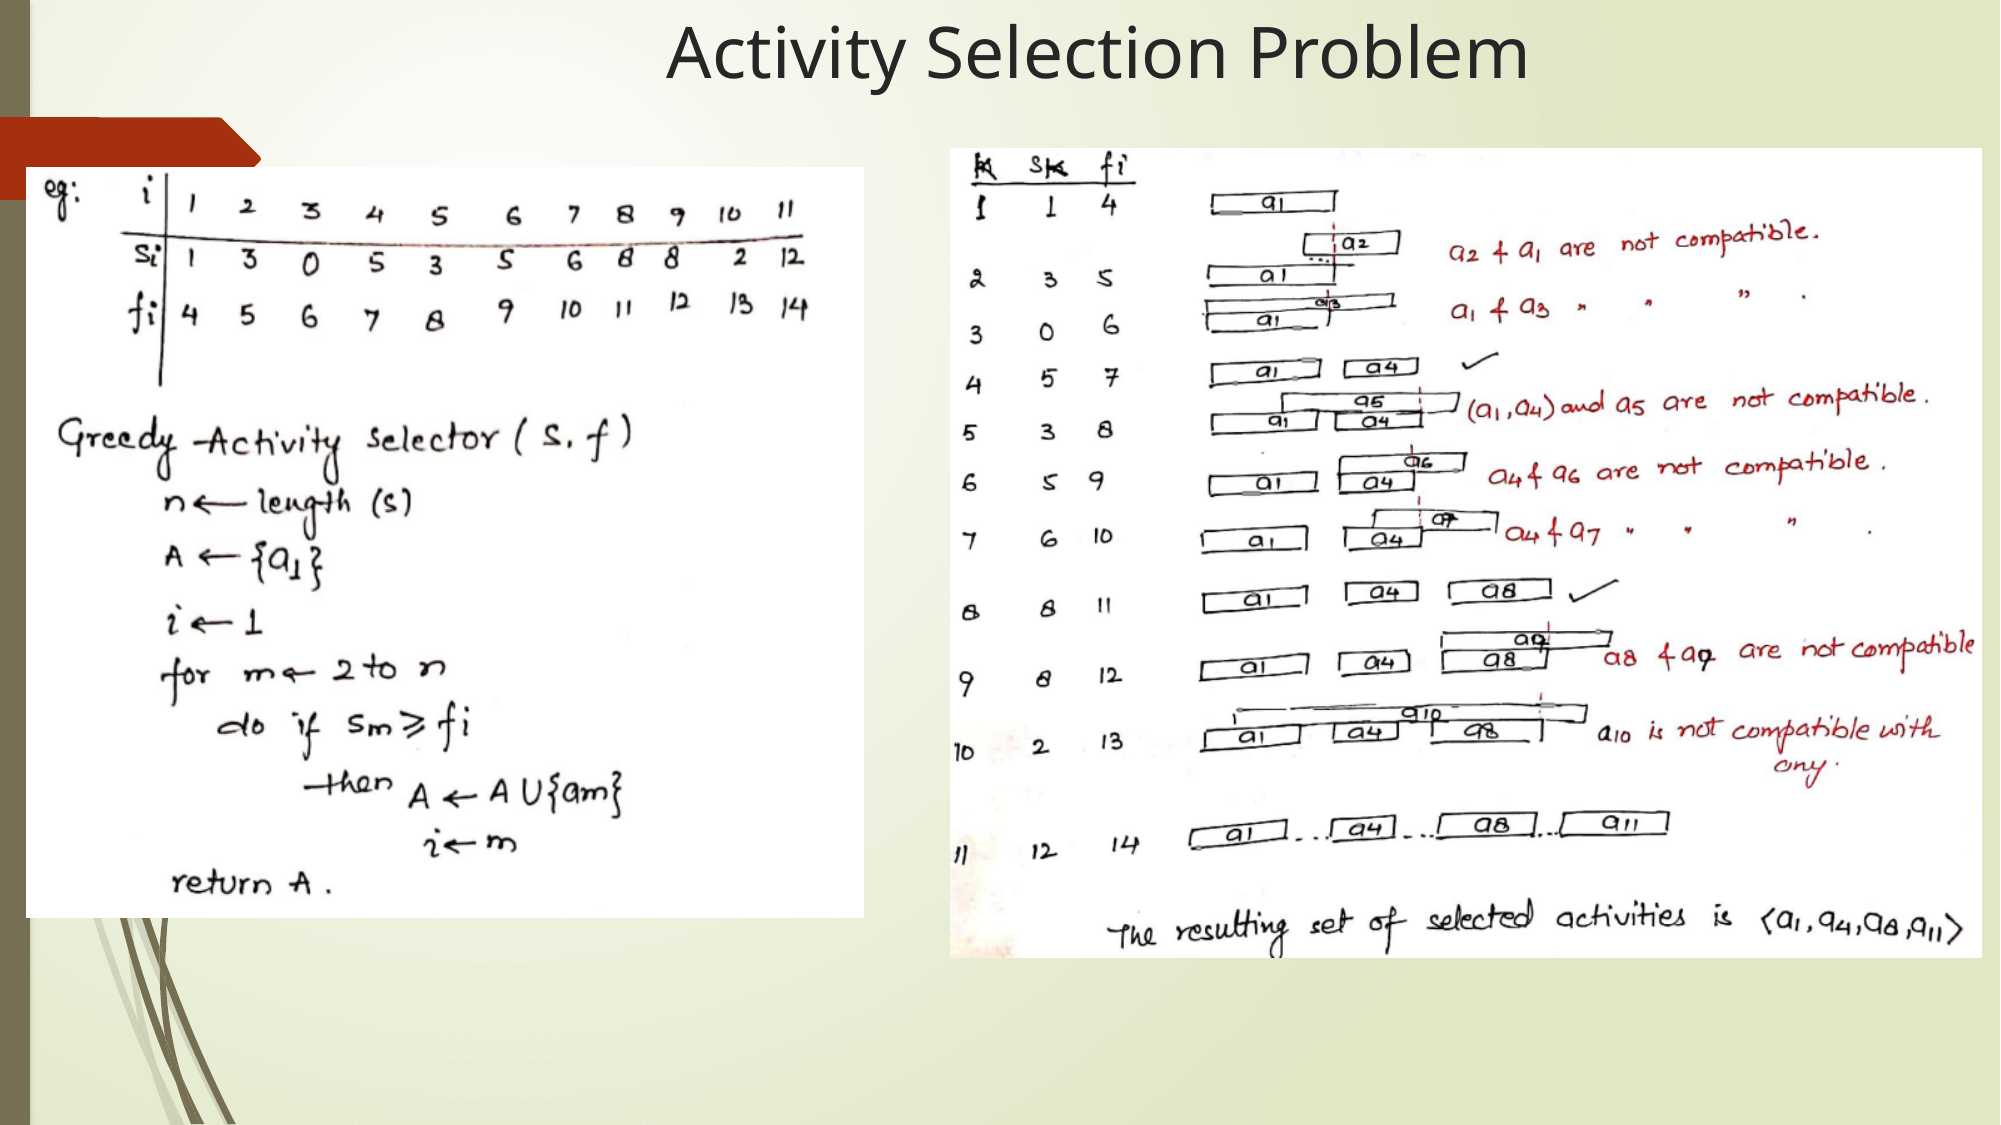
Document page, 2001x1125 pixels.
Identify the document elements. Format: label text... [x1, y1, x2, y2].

picture [26, 167, 865, 918]
picture [949, 148, 1982, 958]
title Activity Selection Problem [367, 0, 1830, 101]
